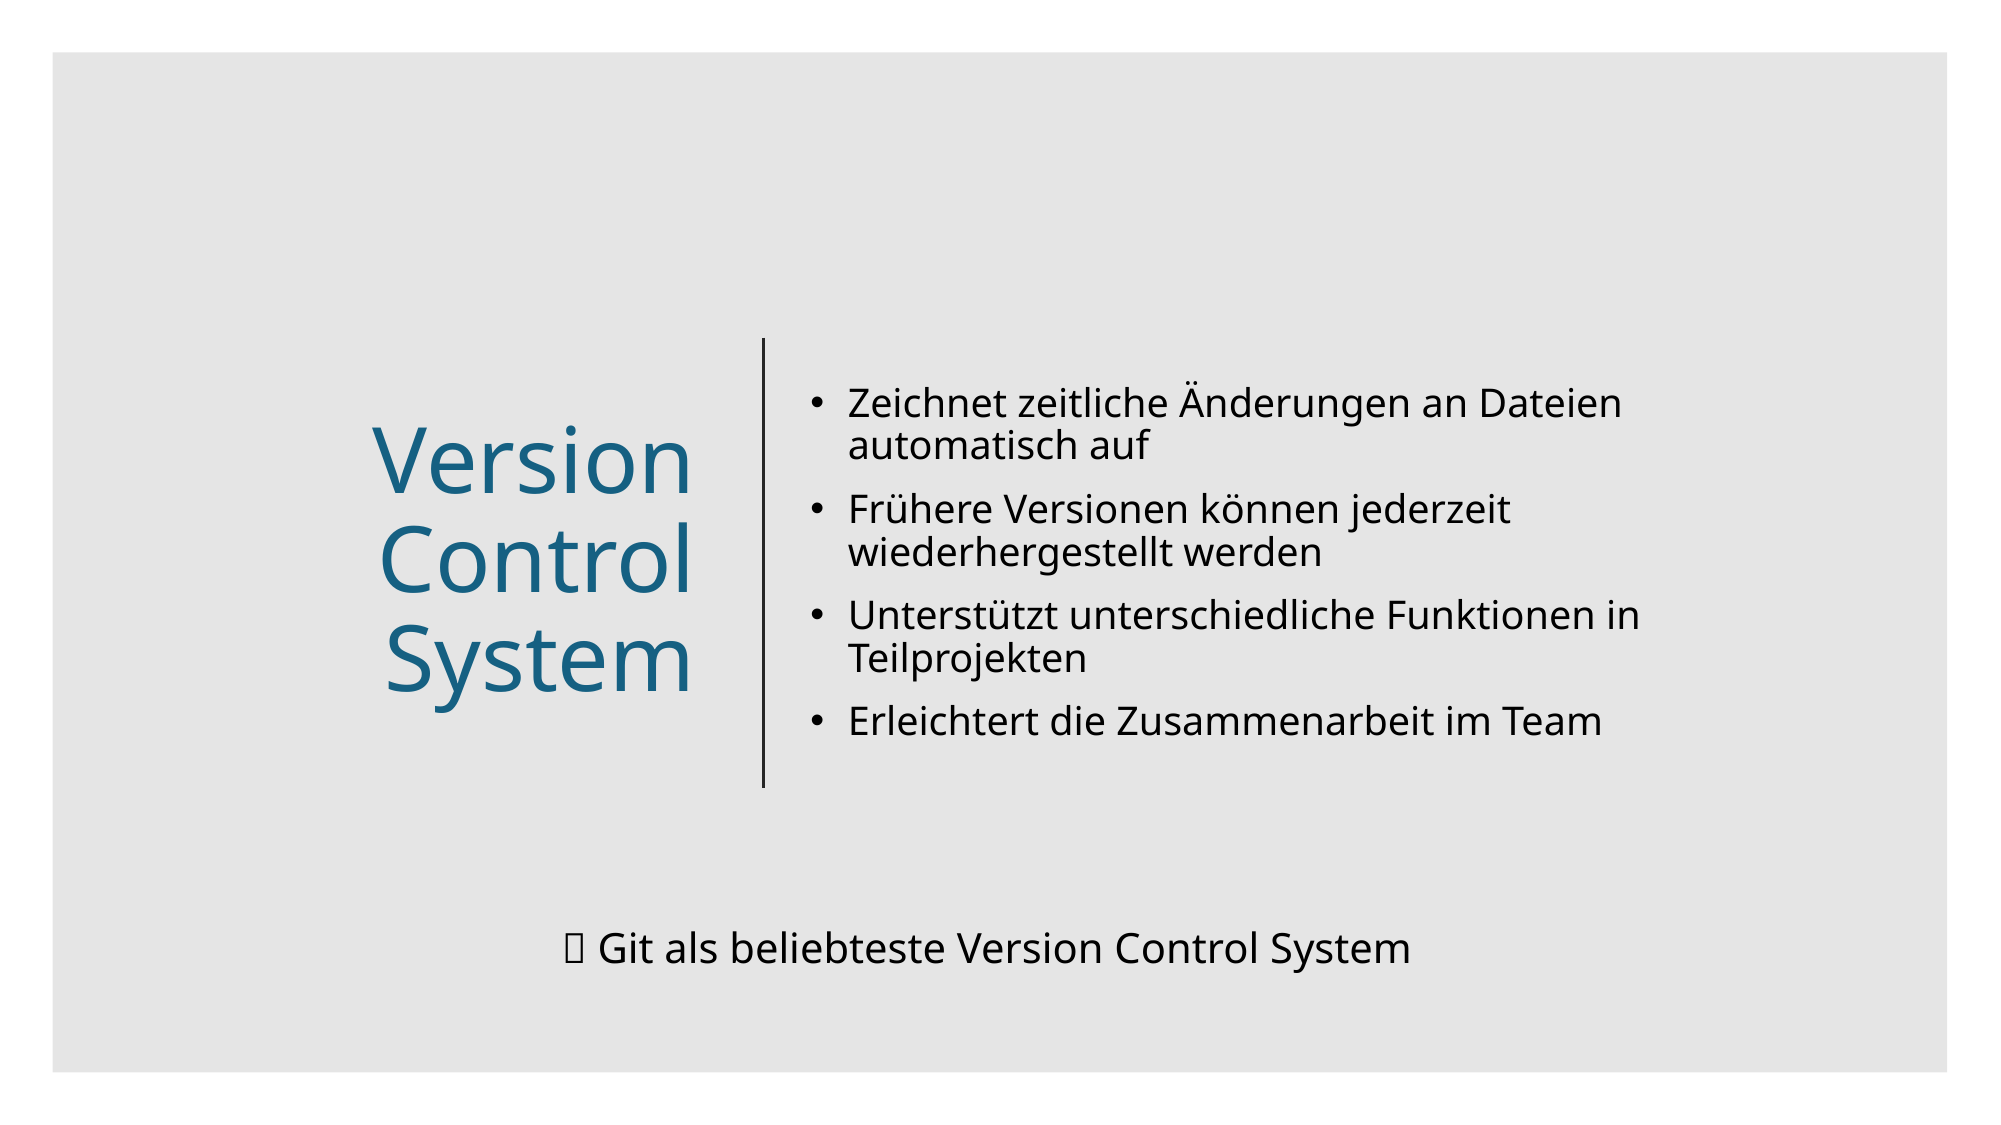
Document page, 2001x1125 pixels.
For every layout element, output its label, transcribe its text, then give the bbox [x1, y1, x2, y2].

text_box [51, 51, 1949, 1074]
title Version Control System [137, 158, 711, 967]
list Zeichnet zeitliche Änderungen an Dateien automatisch auf Frühere Versionen können jederzeit wiederhergestellt werden Unterstützt unterschiedliche Funktionen in Teilprojekten Erleichtert die Zusammenarbeit im Team [795, 373, 1821, 752]
text_box  Git als beliebteste Version Control System [546, 920, 1573, 1017]
